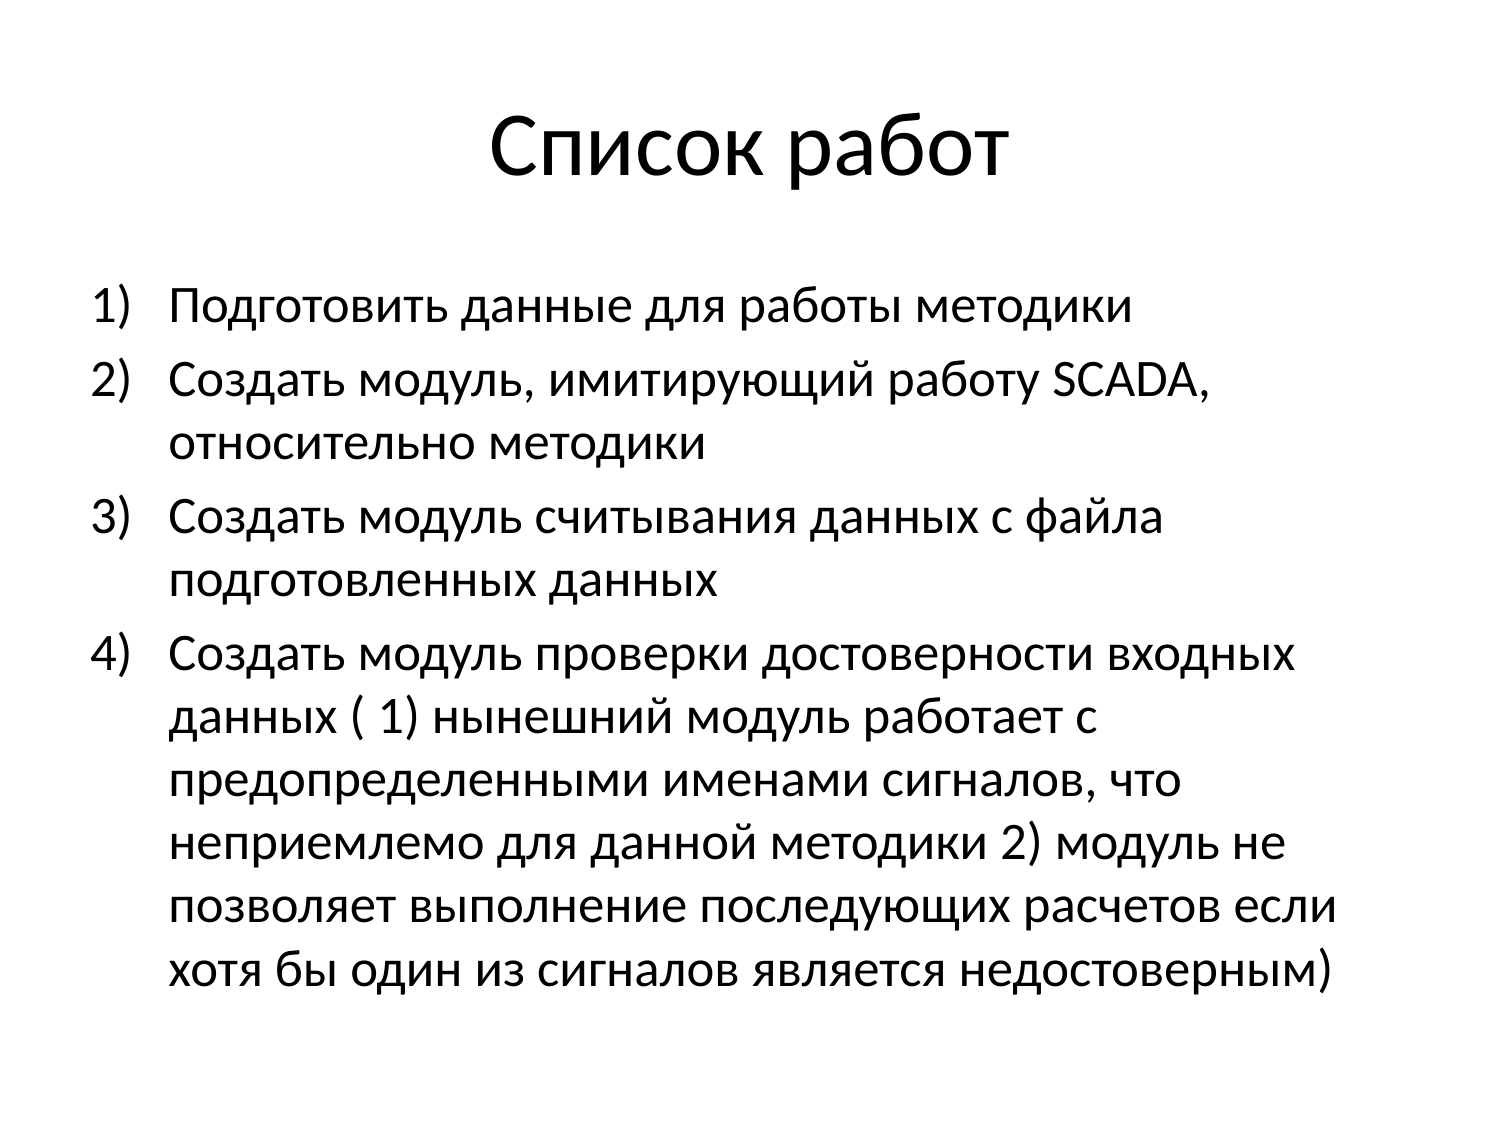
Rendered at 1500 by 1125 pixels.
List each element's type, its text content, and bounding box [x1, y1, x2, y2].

title Список работ [75, 45, 1425, 233]
list Подготовить данные для работы методики Создать модуль, имитирующий работу SCADA, относительно методики Создать модуль считывания данных с файла подготовленных данных Создать модуль проверки достоверности входных данных ( 1) нынешний модуль работает с предопределенными именами сигналов, что неприемлемо для данной методики 2) модуль не позволяет выполнение последующих расчетов если хотя бы один из сигналов является недостоверным) [75, 262, 1425, 1005]
